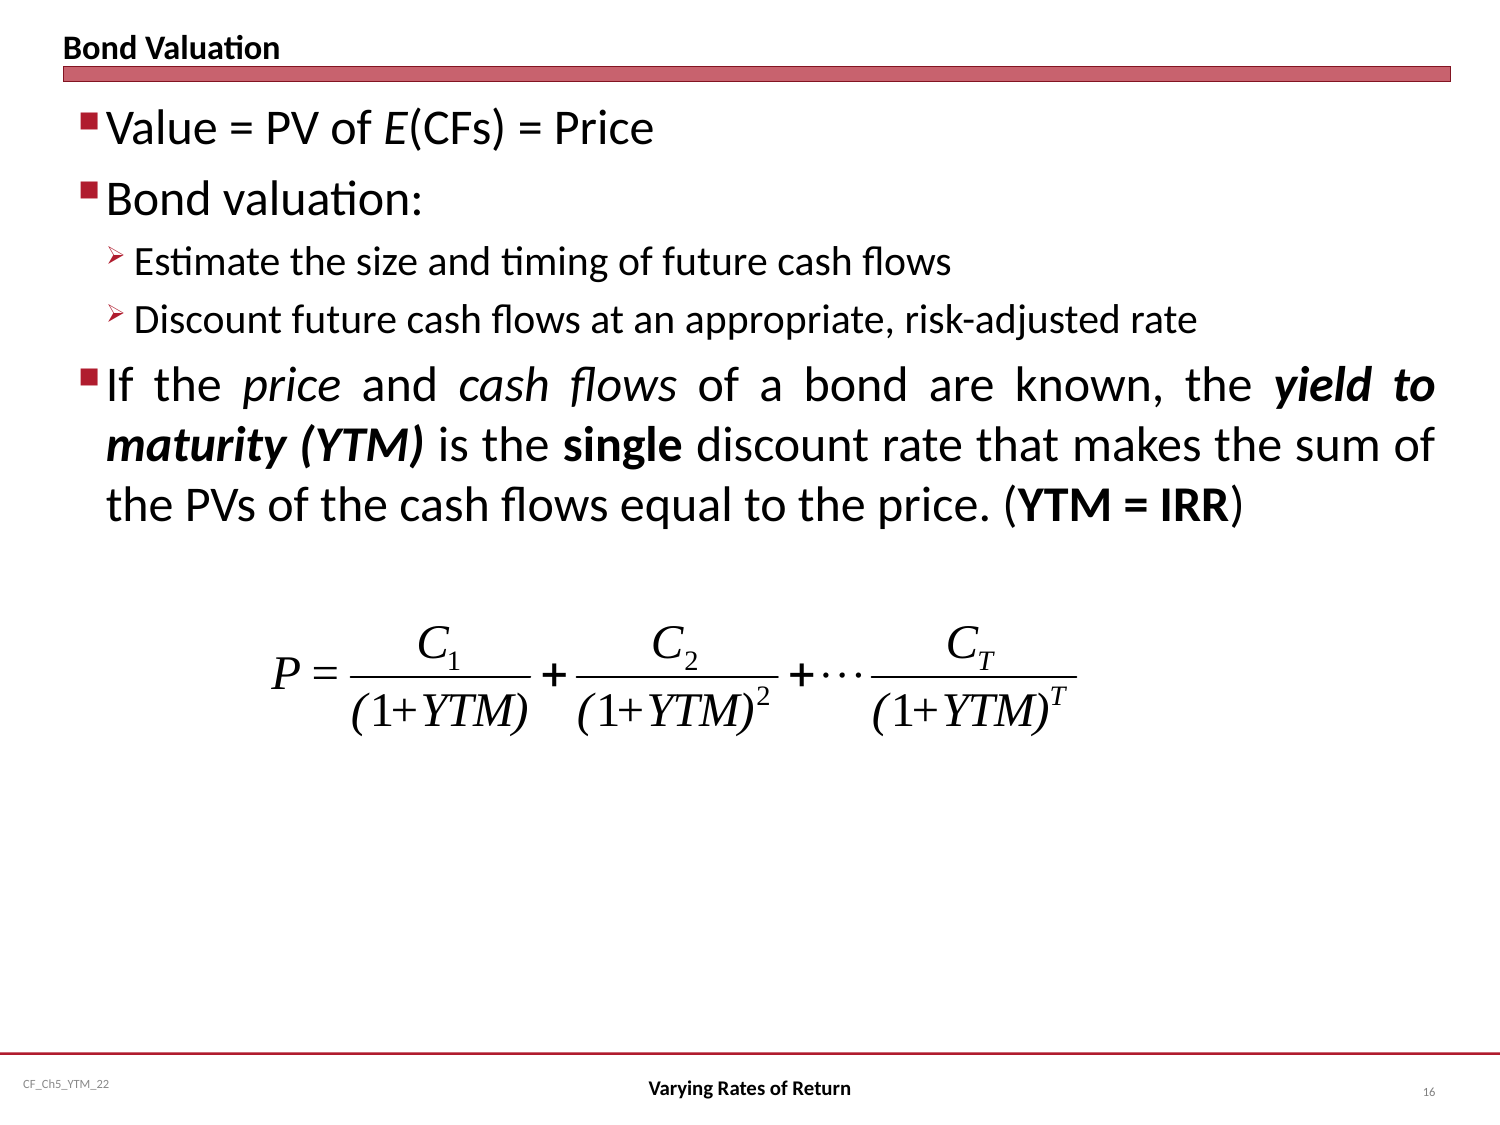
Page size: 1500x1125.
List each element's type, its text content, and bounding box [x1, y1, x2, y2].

list Value = PV of E(CFs) = Price Bond valuation: Estimate the size and timing of future cash flows Discount future cash flows at an appropriate, risk-adjusted rate If the price and cash flows of a bond are known, the yield to maturity (YTM) is the single discount rate that makes the sum of the PVs of the cash flows equal to the price. (YTM = IRR) [63, 87, 1451, 1041]
footer Varying Rates of Return [512, 1056, 988, 1117]
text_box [262, 612, 1088, 746]
slide_number 16 [1375, 1061, 1451, 1122]
title Bond Valuation [62, 6, 1451, 67]
